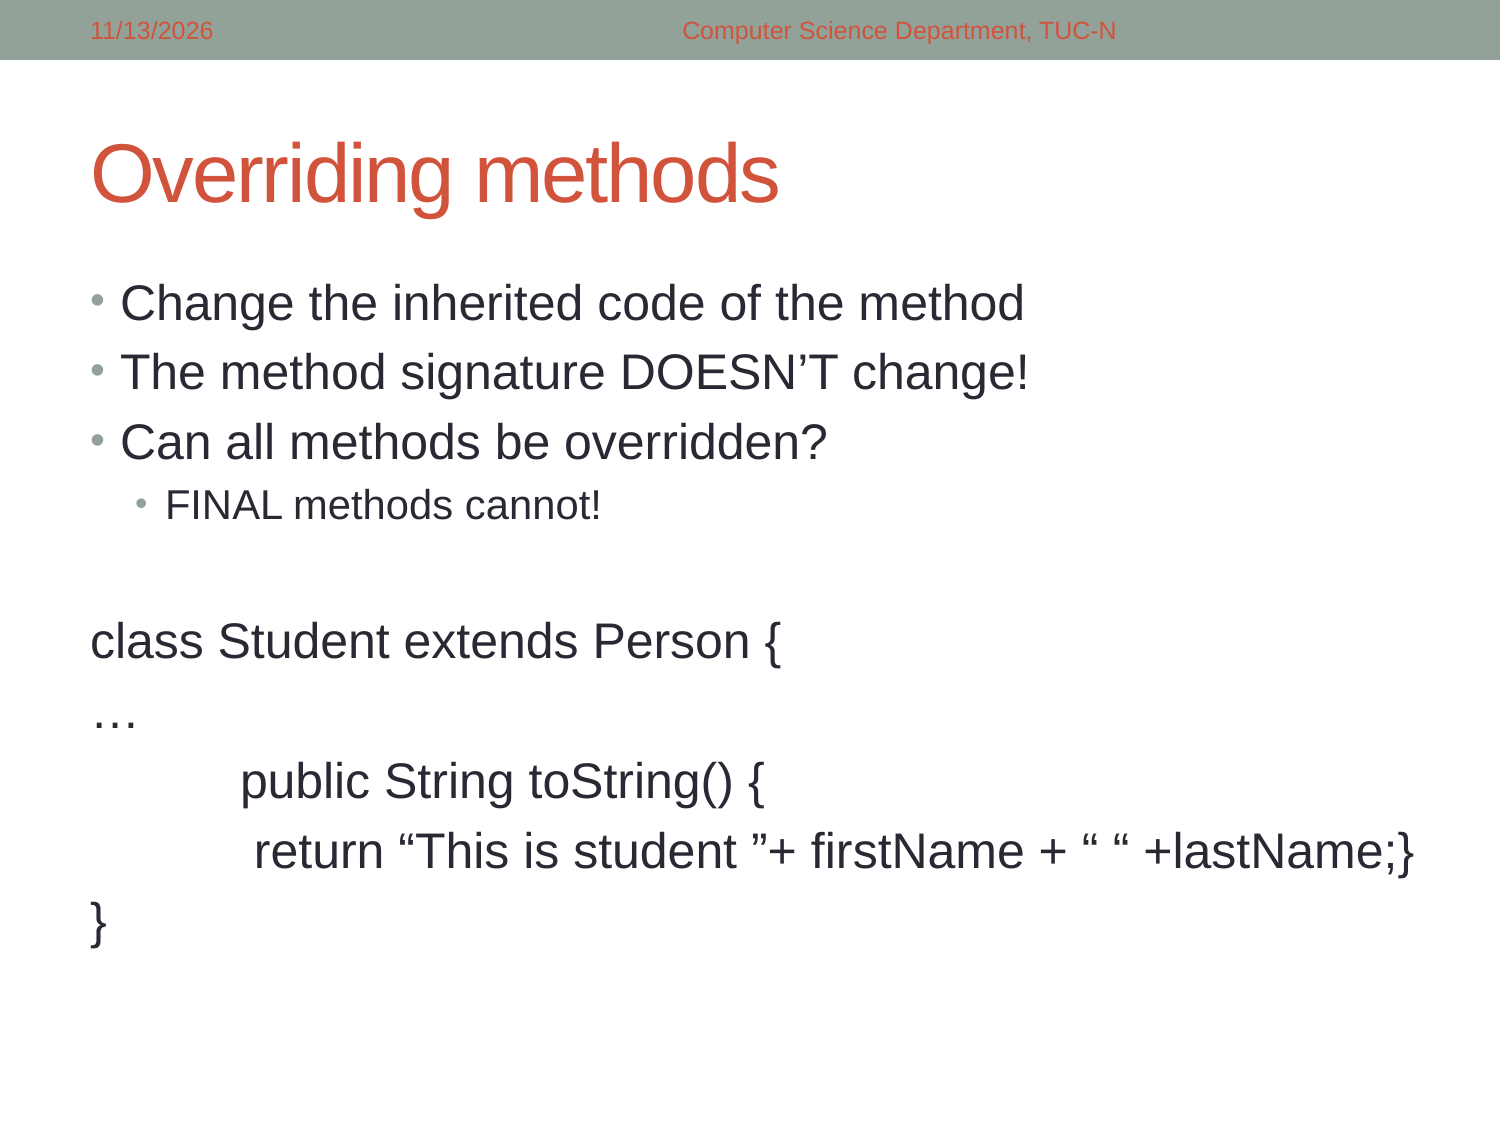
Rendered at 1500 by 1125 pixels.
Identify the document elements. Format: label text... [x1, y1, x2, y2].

footer Computer Science Department, TUC-N [562, 3, 1238, 57]
title Overriding methods [75, 87, 1425, 250]
list Change the inherited code of the method The method signature DOESN’T change! Can all methods be overridden? FINAL methods cannot! class Student extends Person { … public String toString() { return “This is student ”+ firstName + “ “ +lastName;} } [75, 262, 1459, 1063]
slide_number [75, 3, 550, 57]
